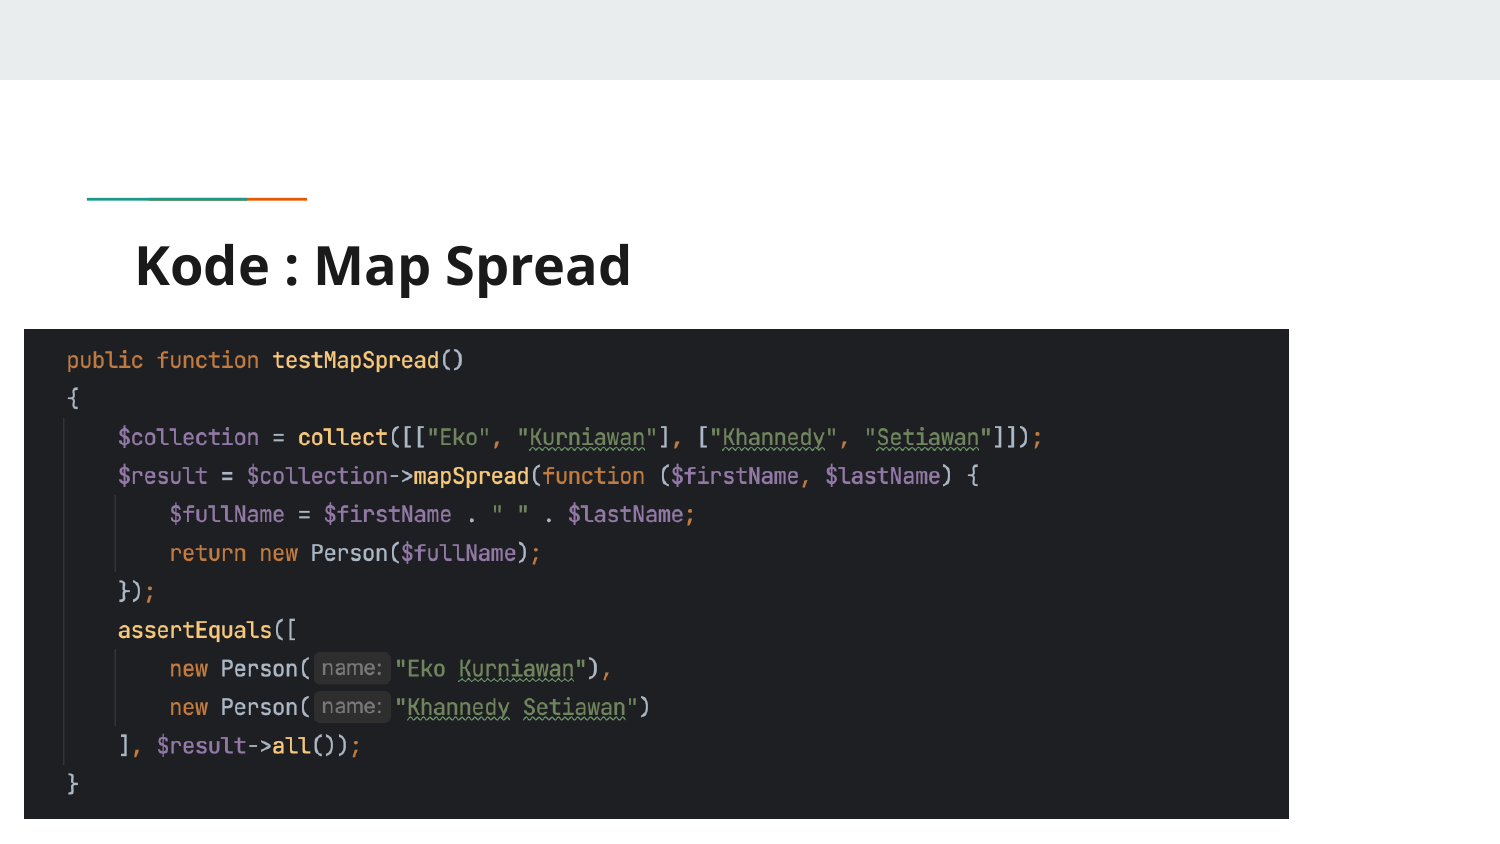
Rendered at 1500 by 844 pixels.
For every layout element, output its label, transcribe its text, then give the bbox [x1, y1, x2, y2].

title Kode : Map Spread [119, 216, 1381, 305]
picture [24, 328, 1289, 819]
